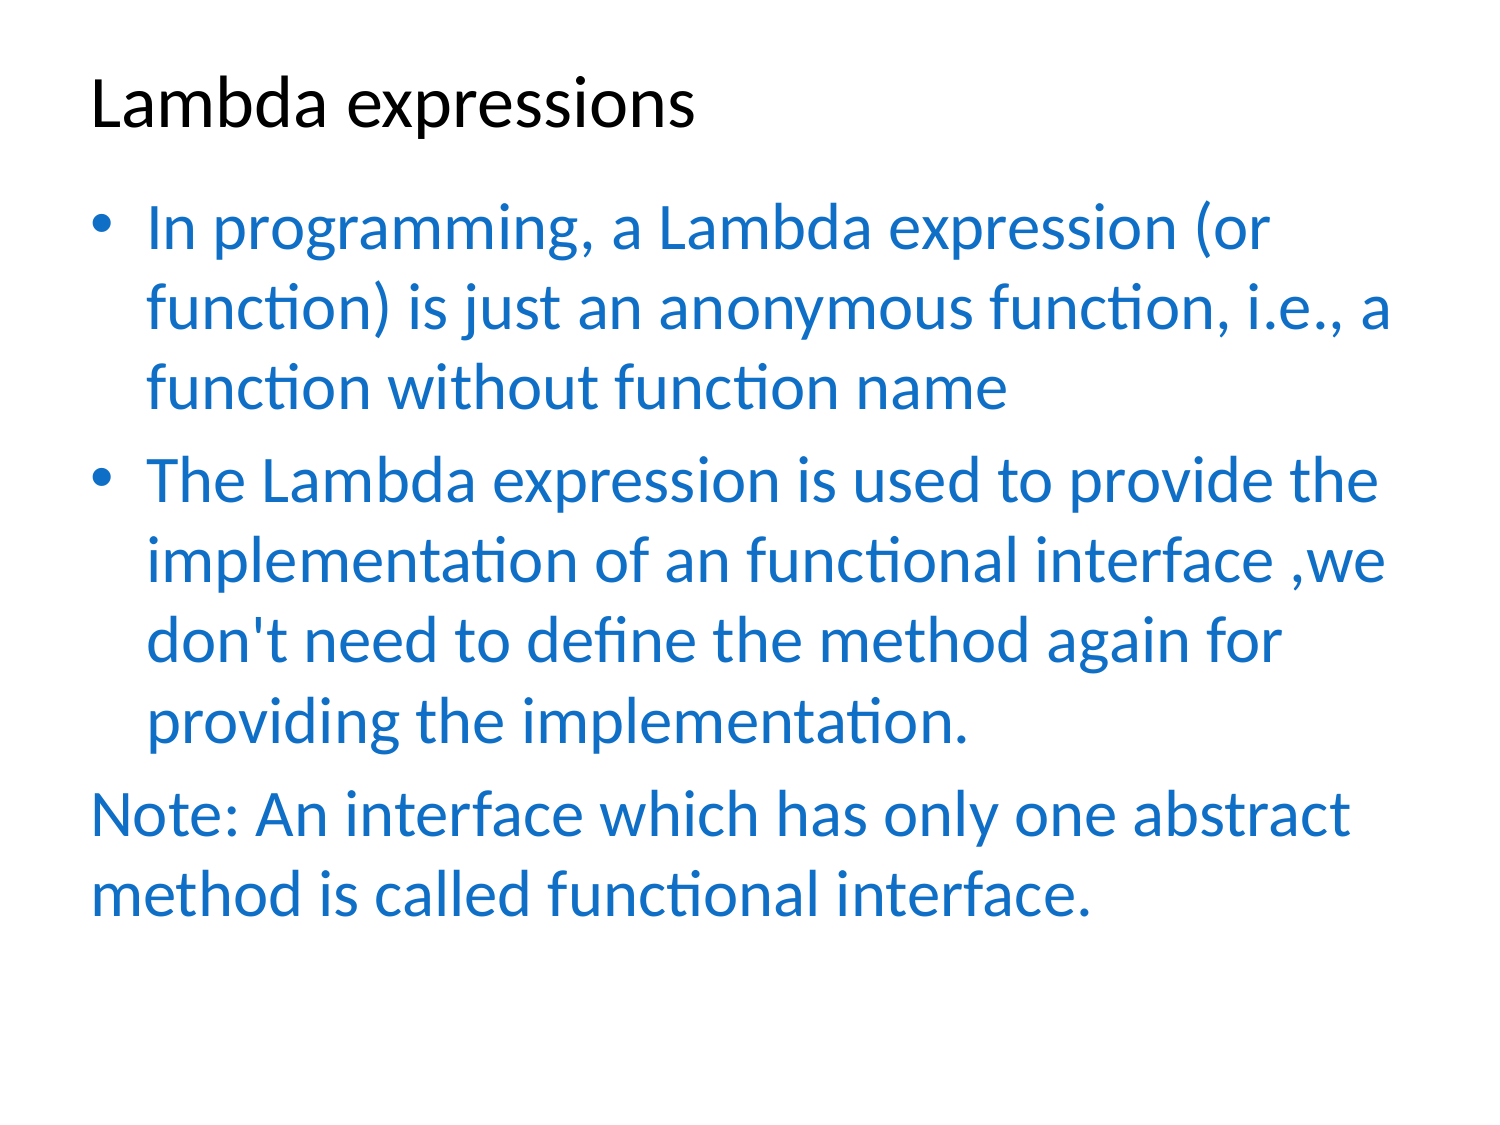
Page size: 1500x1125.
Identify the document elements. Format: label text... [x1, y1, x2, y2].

title Lambda expressions [75, 45, 1425, 150]
list In programming, a Lambda expression (or function) is just an anonymous function, i.e., a function without function name The Lambda expression is used to provide the implementation of an functional interface ,we don't need to define the method again for providing the implementation. Note: An interface which has only one abstract method is called functional interface. [75, 174, 1425, 1005]
